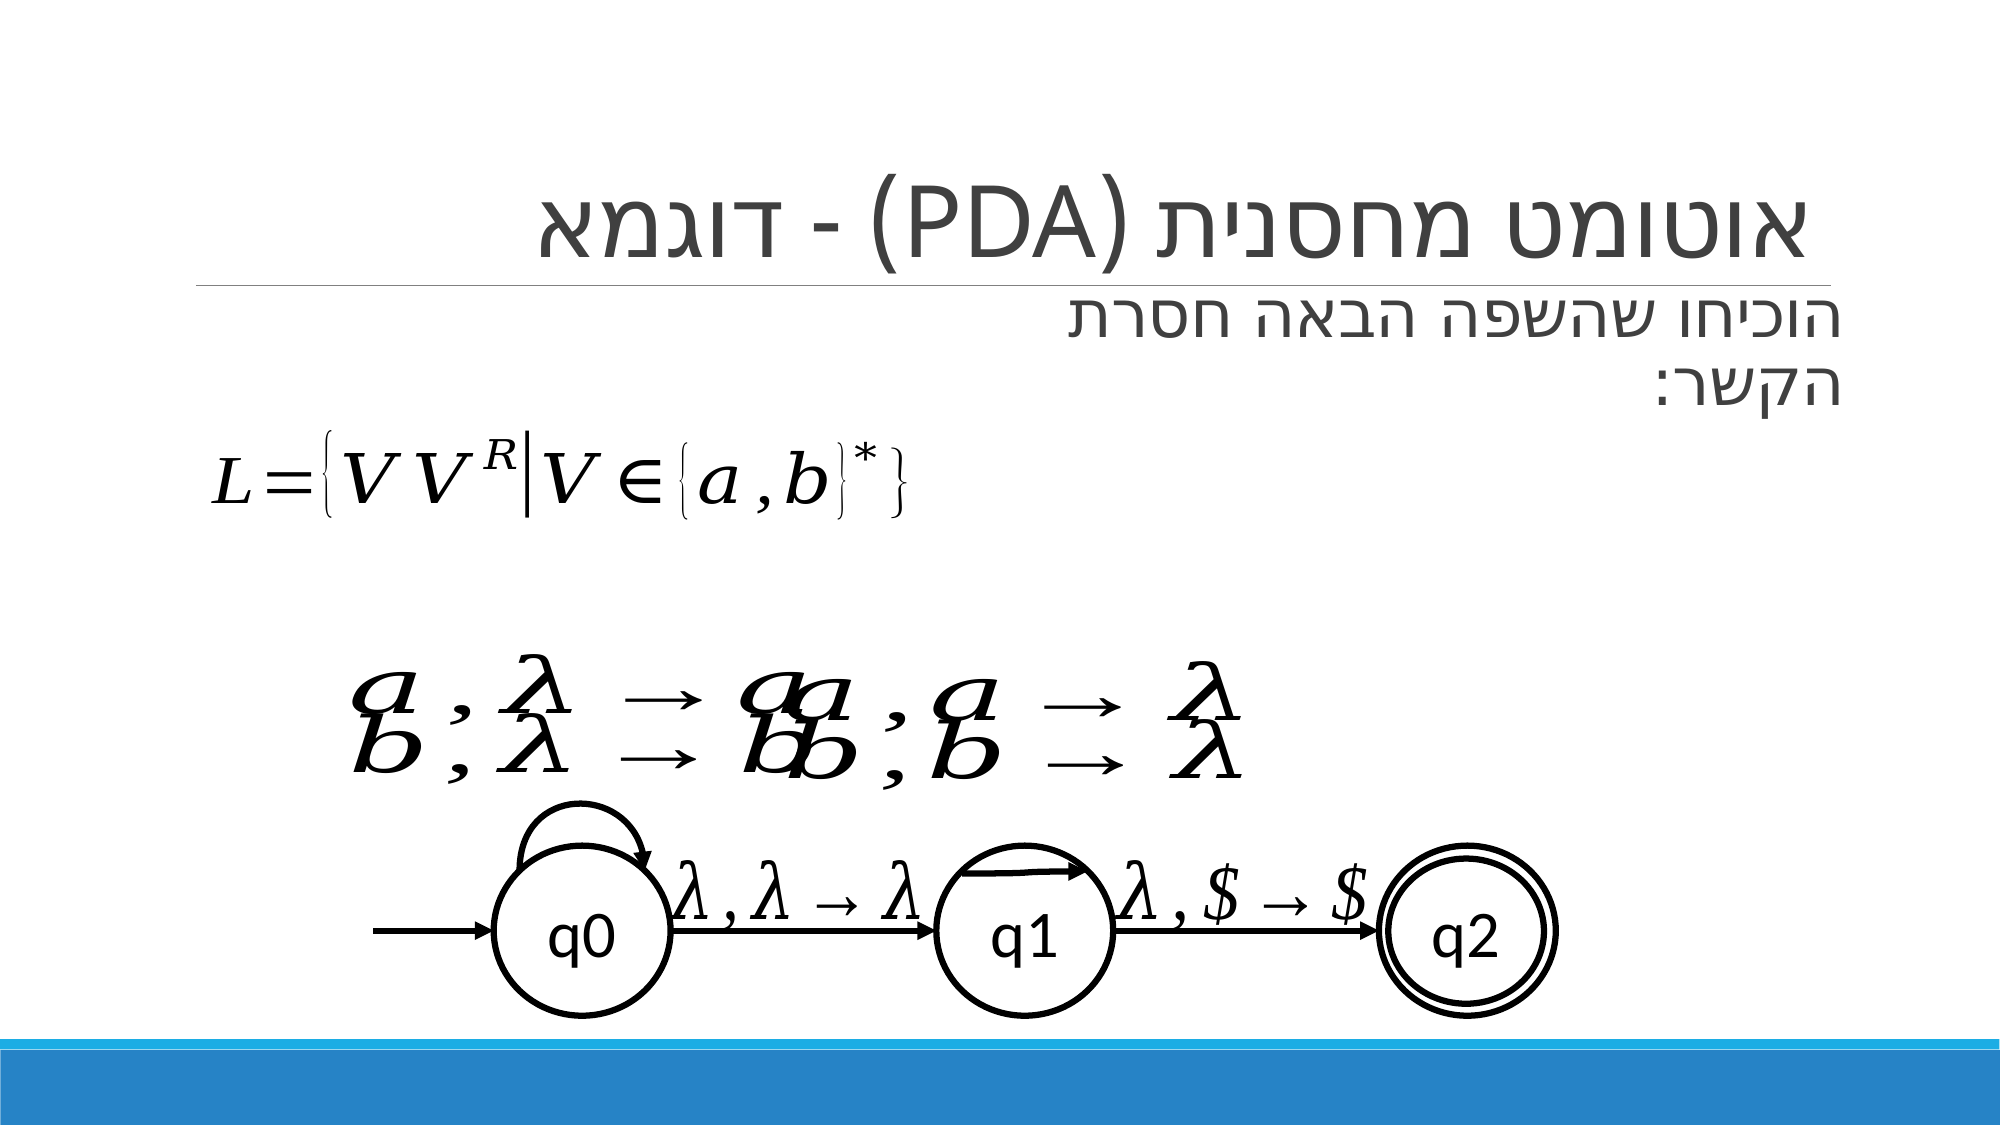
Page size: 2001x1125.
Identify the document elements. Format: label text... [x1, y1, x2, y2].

title אוטומט מחסנית (PDA) - דוגמא [180, 47, 1830, 285]
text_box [581, 807, 585, 934]
text_box הוכיחו שהשפה הבאה חסרת הקשר: [978, 188, 1861, 427]
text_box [1023, 809, 1027, 936]
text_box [1378, 845, 1557, 1017]
text_box q1 [935, 844, 1115, 1018]
text_box q0 [492, 844, 672, 1018]
